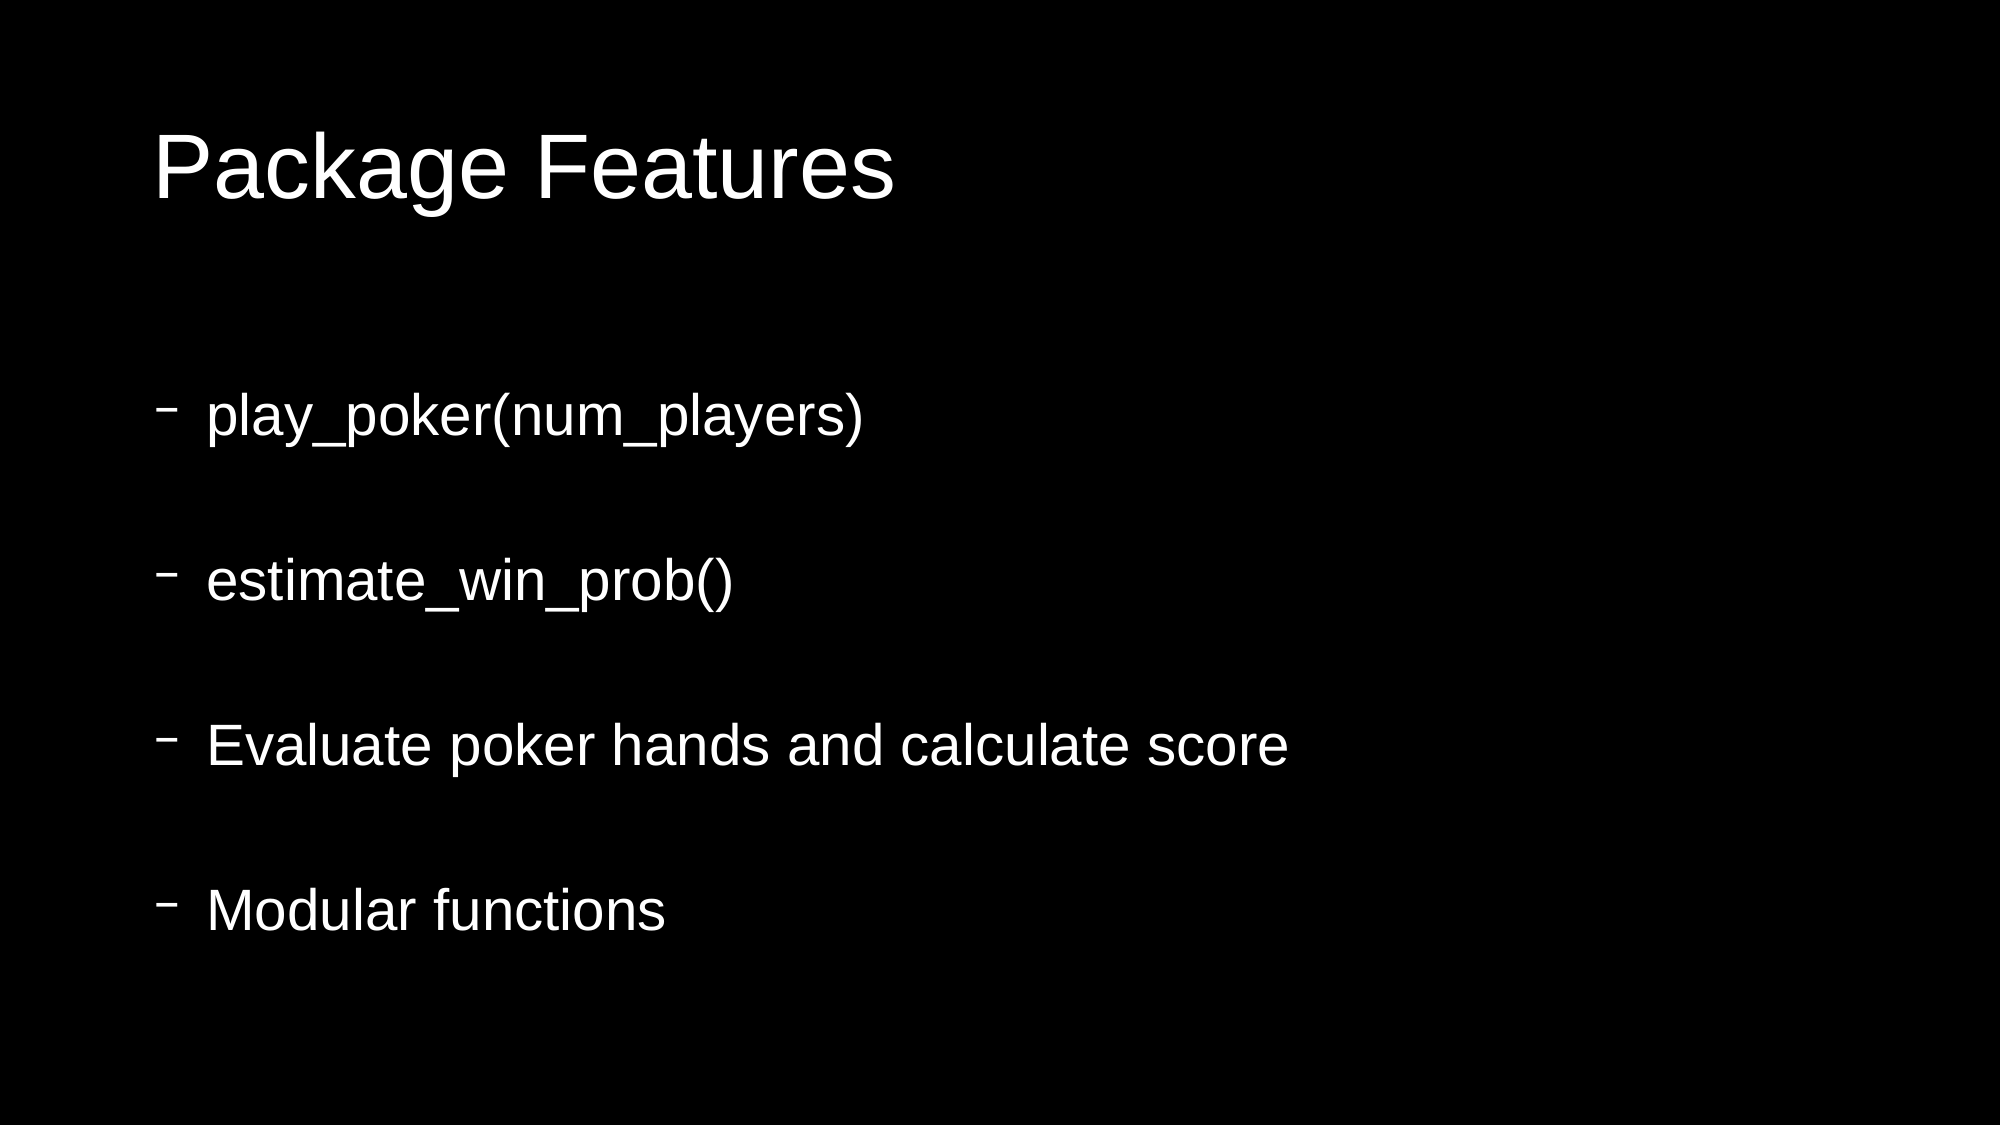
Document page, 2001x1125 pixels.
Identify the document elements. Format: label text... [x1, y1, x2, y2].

list play_poker(num_players) estimate_win_prob() Evaluate poker hands and calculate score Modular functions [137, 299, 1863, 1014]
title Package Features [137, 59, 1863, 278]
